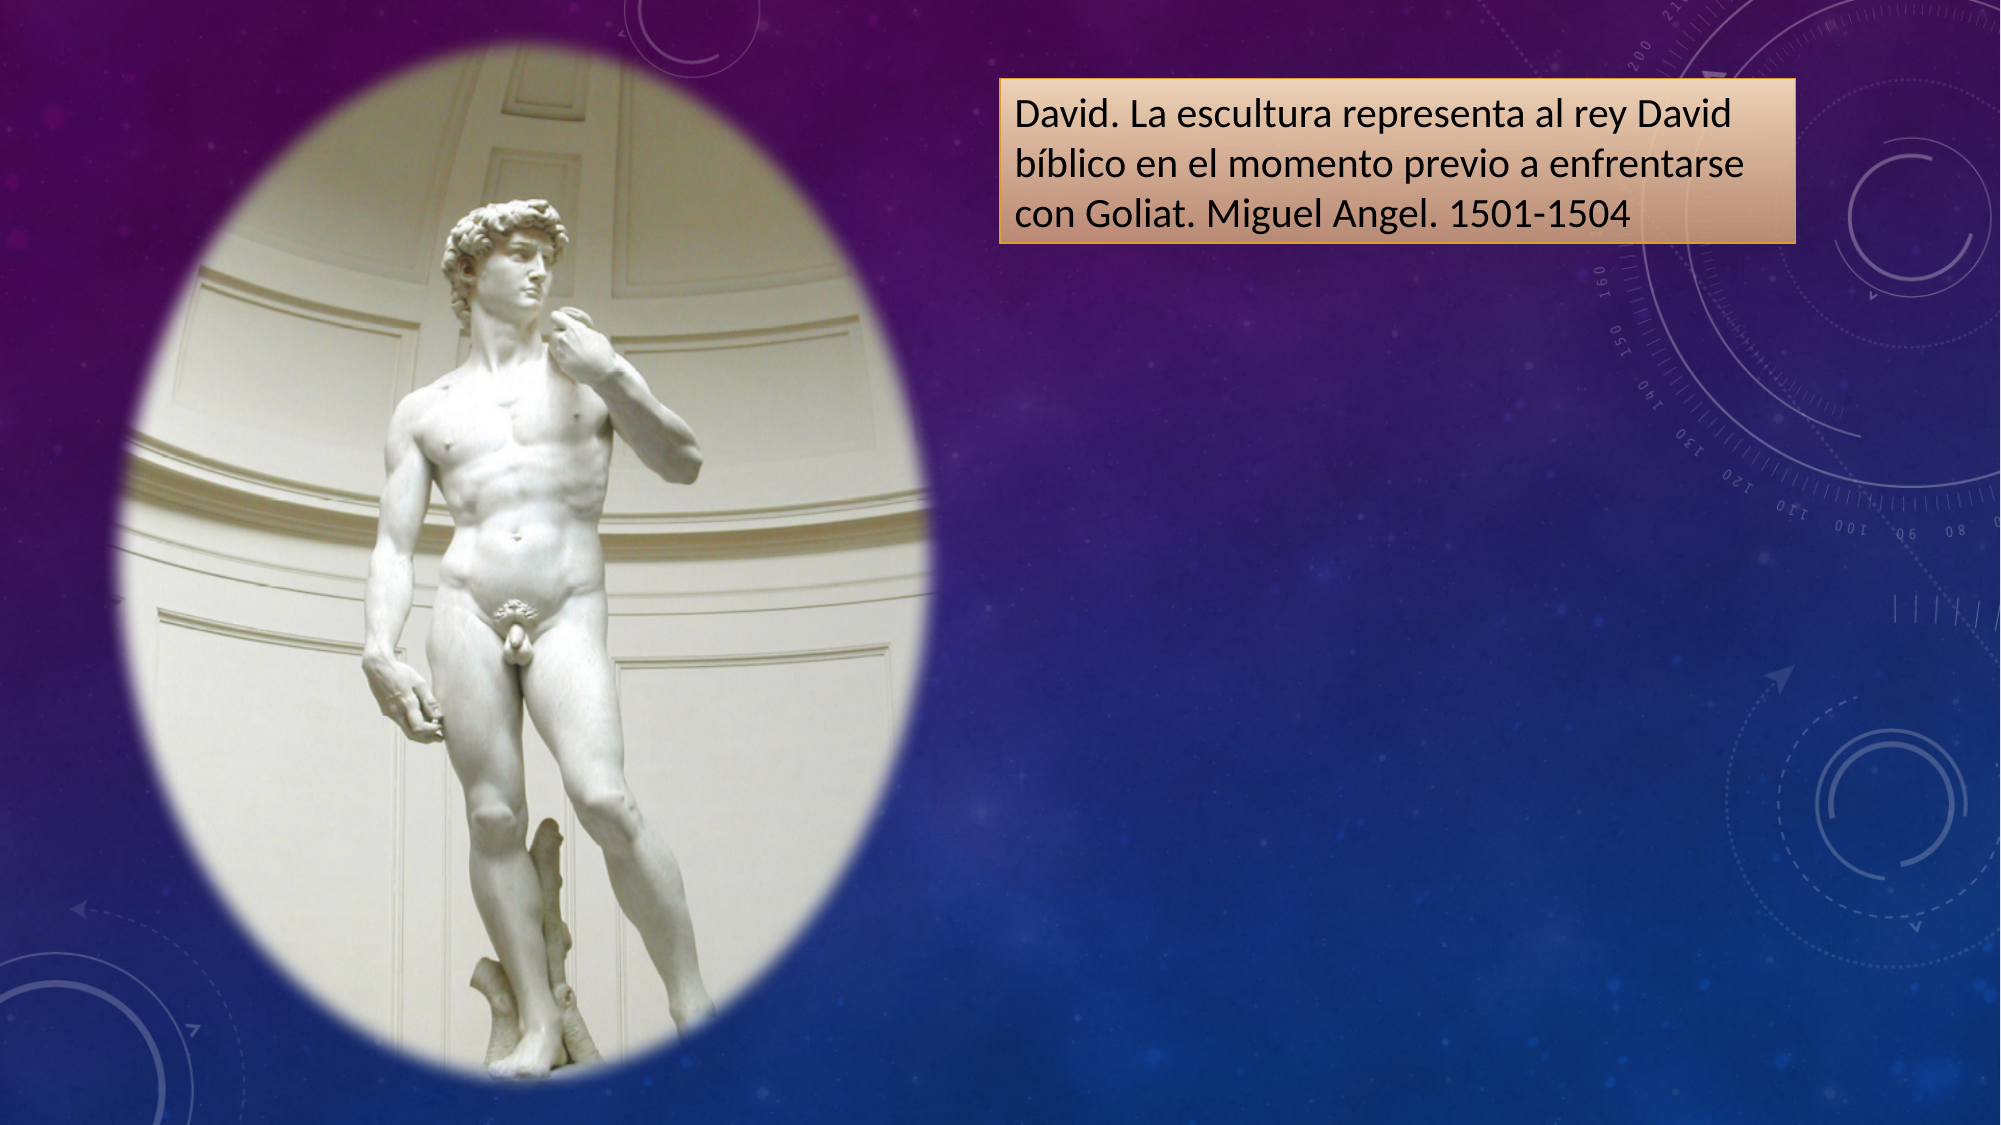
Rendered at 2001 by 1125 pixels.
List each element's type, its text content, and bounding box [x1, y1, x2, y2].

text_box David. La escultura representa al rey David bíblico en el momento previo a enfrentarse con Goliat. Miguel Angel. 1501-1504 [999, 78, 1796, 244]
picture [0, 0, 2001, 1125]
